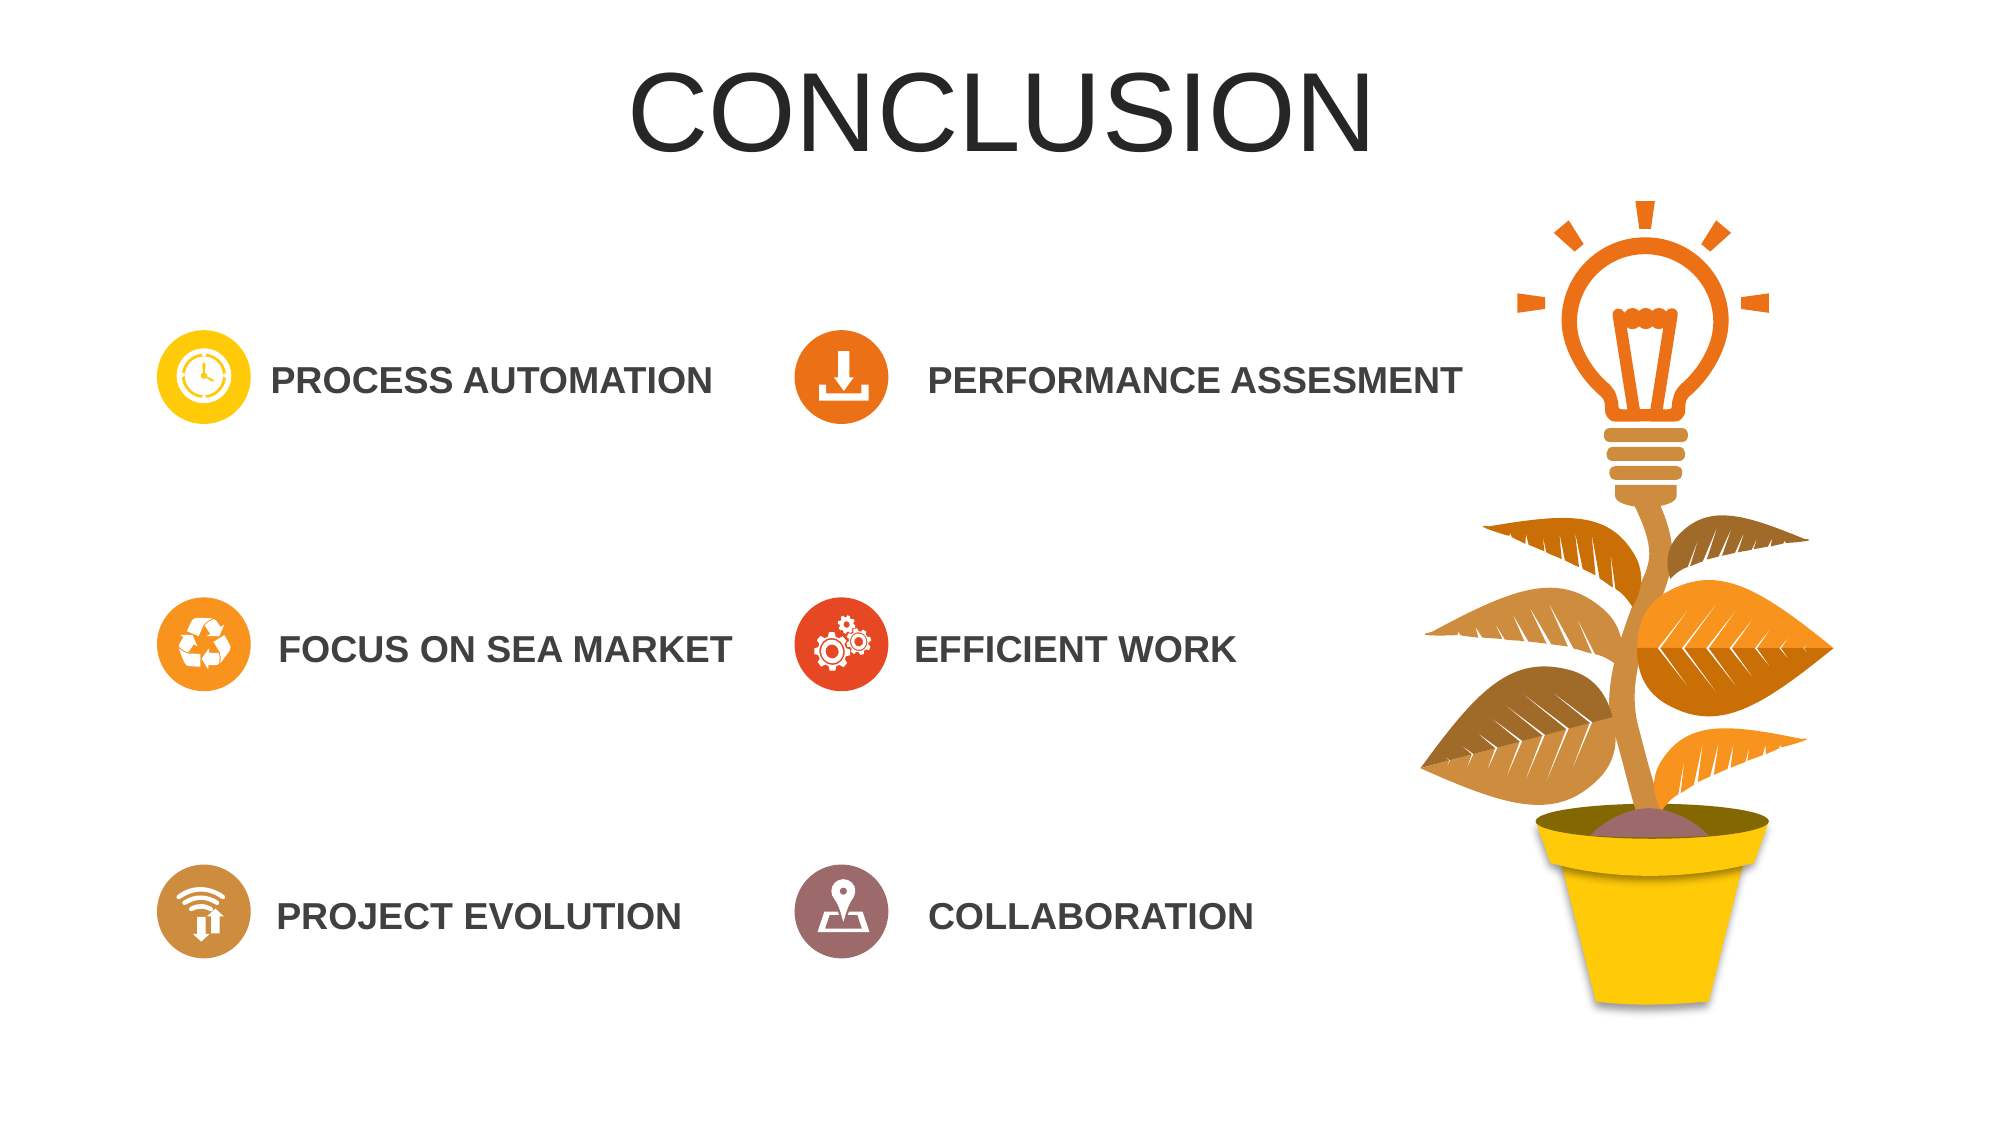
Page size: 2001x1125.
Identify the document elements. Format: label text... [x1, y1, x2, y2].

text_box PERFORMANCE ASSESMENT [912, 348, 1417, 409]
text_box [813, 614, 873, 672]
text_box FOCUS ON SEA MARKET [263, 617, 772, 678]
text_box [175, 347, 233, 405]
text_box PROJECT EVOLUTION [261, 884, 727, 945]
text_box [793, 863, 890, 960]
text_box [155, 863, 252, 960]
text_box [818, 350, 870, 402]
text_box [793, 596, 890, 693]
text_box [175, 886, 227, 944]
text_box [176, 616, 232, 673]
text_box [155, 596, 252, 693]
text_box EFFICIENT WORK [899, 617, 1367, 678]
list CONCLUSION [53, 55, 1952, 175]
text_box [793, 329, 890, 425]
text_box PROCESS AUTOMATION [255, 348, 792, 408]
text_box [1417, 201, 1834, 1005]
text_box COLLABORATION [913, 884, 1381, 945]
text_box [816, 878, 871, 934]
text_box [155, 329, 252, 425]
